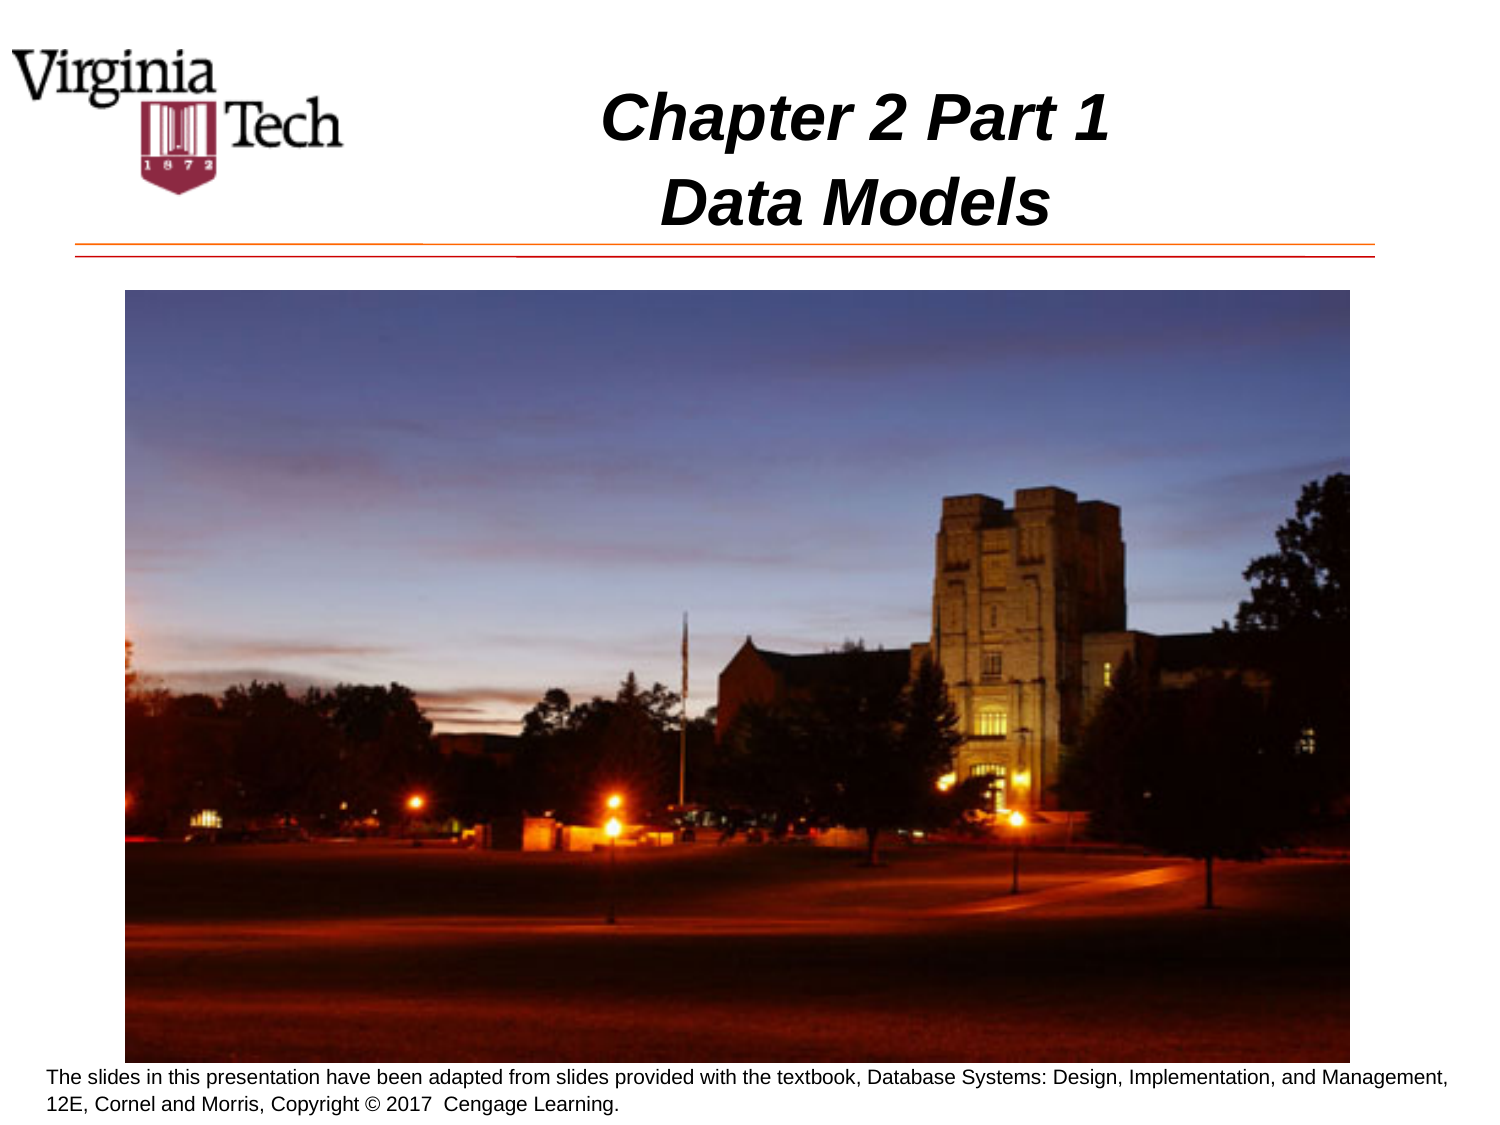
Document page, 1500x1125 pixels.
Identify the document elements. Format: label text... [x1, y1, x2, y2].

picture [124, 290, 1351, 1063]
picture [12, 49, 350, 197]
text_box The slides in this presentation have been adapted from slides provided with the textbook, Database Systems: Design, Implementation, and Management, 12E, Cornel and Morris, Copyright © 2017 Cengage Learning. [31, 1059, 1470, 1124]
list Chapter 2 Part 1 Data Models [249, 75, 1463, 250]
